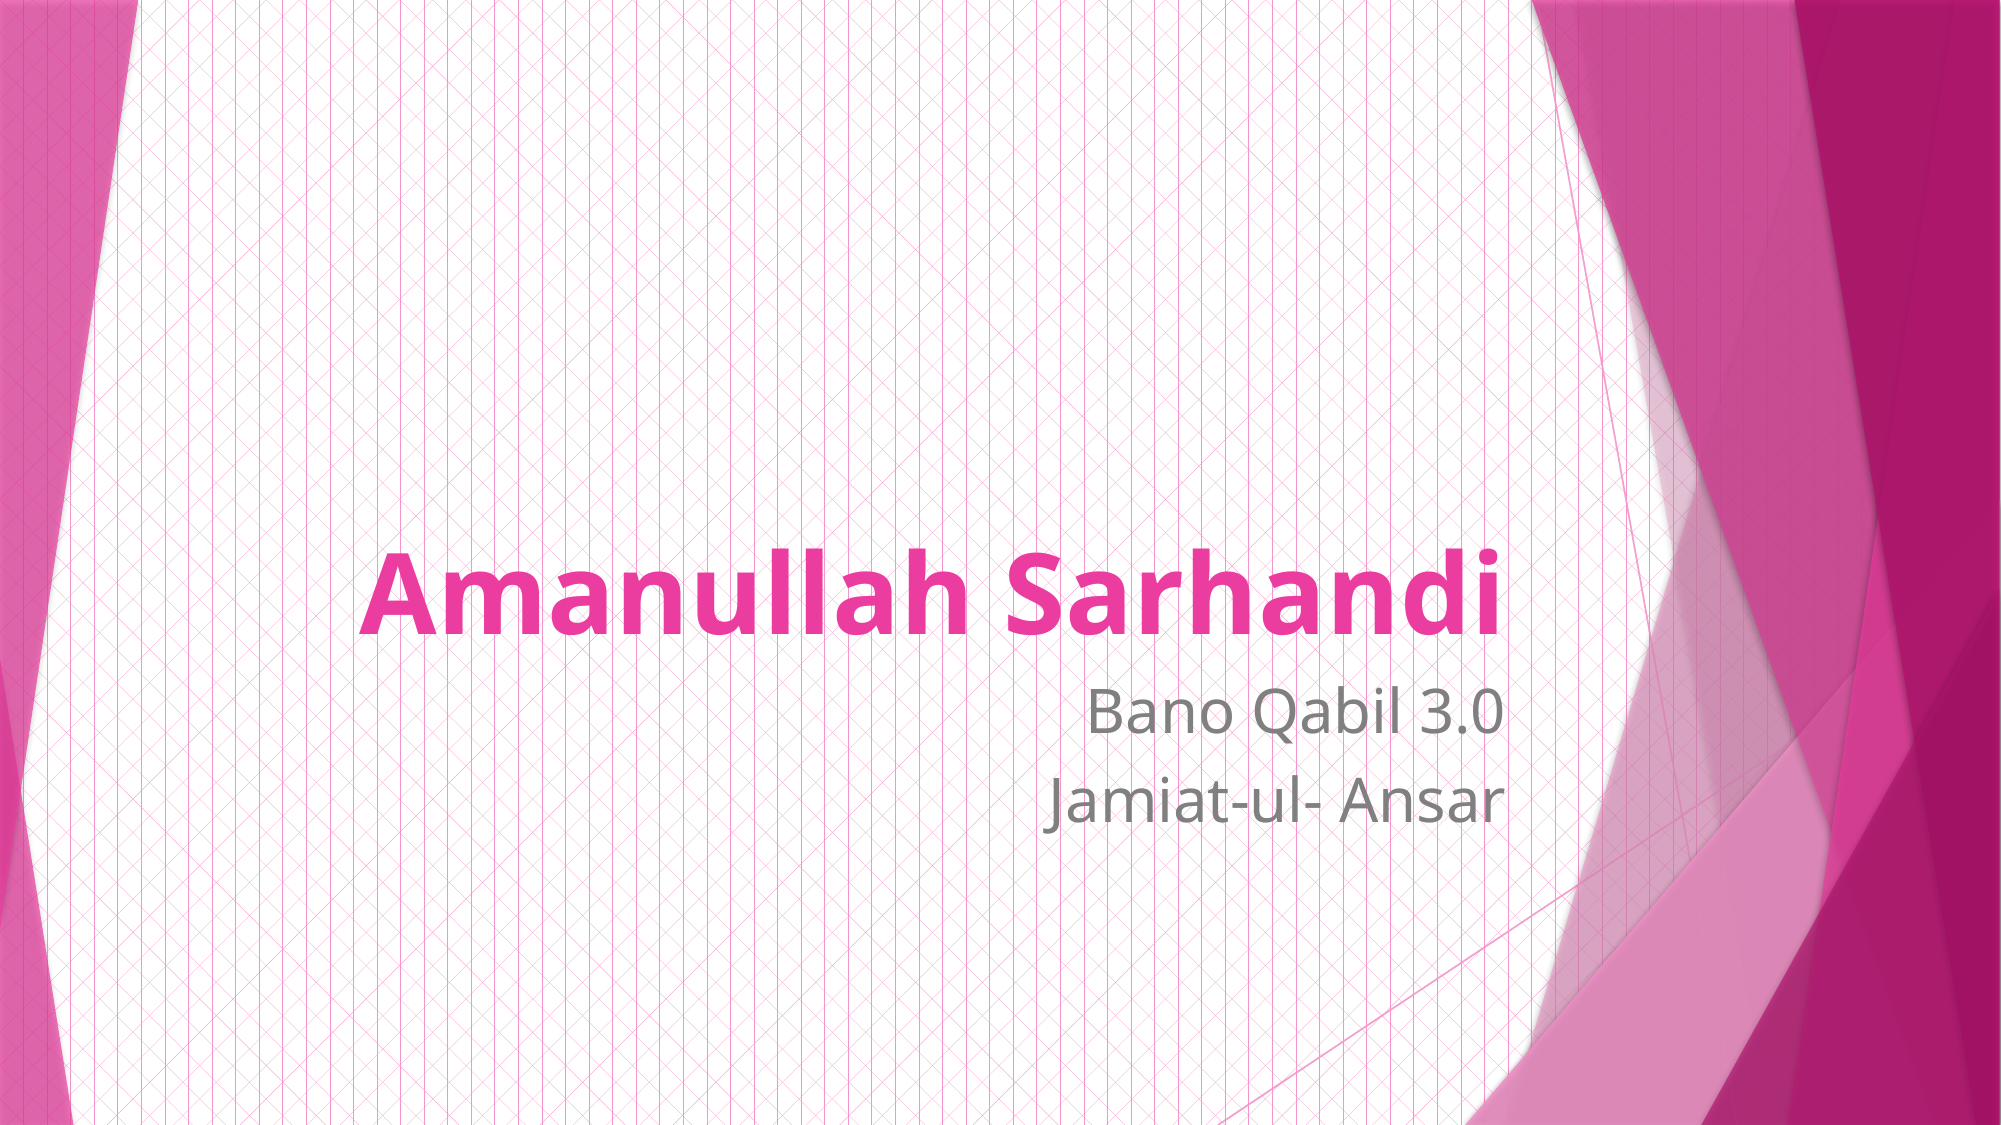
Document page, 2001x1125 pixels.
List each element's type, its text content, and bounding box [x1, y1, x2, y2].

title Amanullah Sarhandi [247, 394, 1522, 664]
subtitle Bano Qabil 3.0 Jamiat-ul- Ansar [247, 664, 1522, 845]
